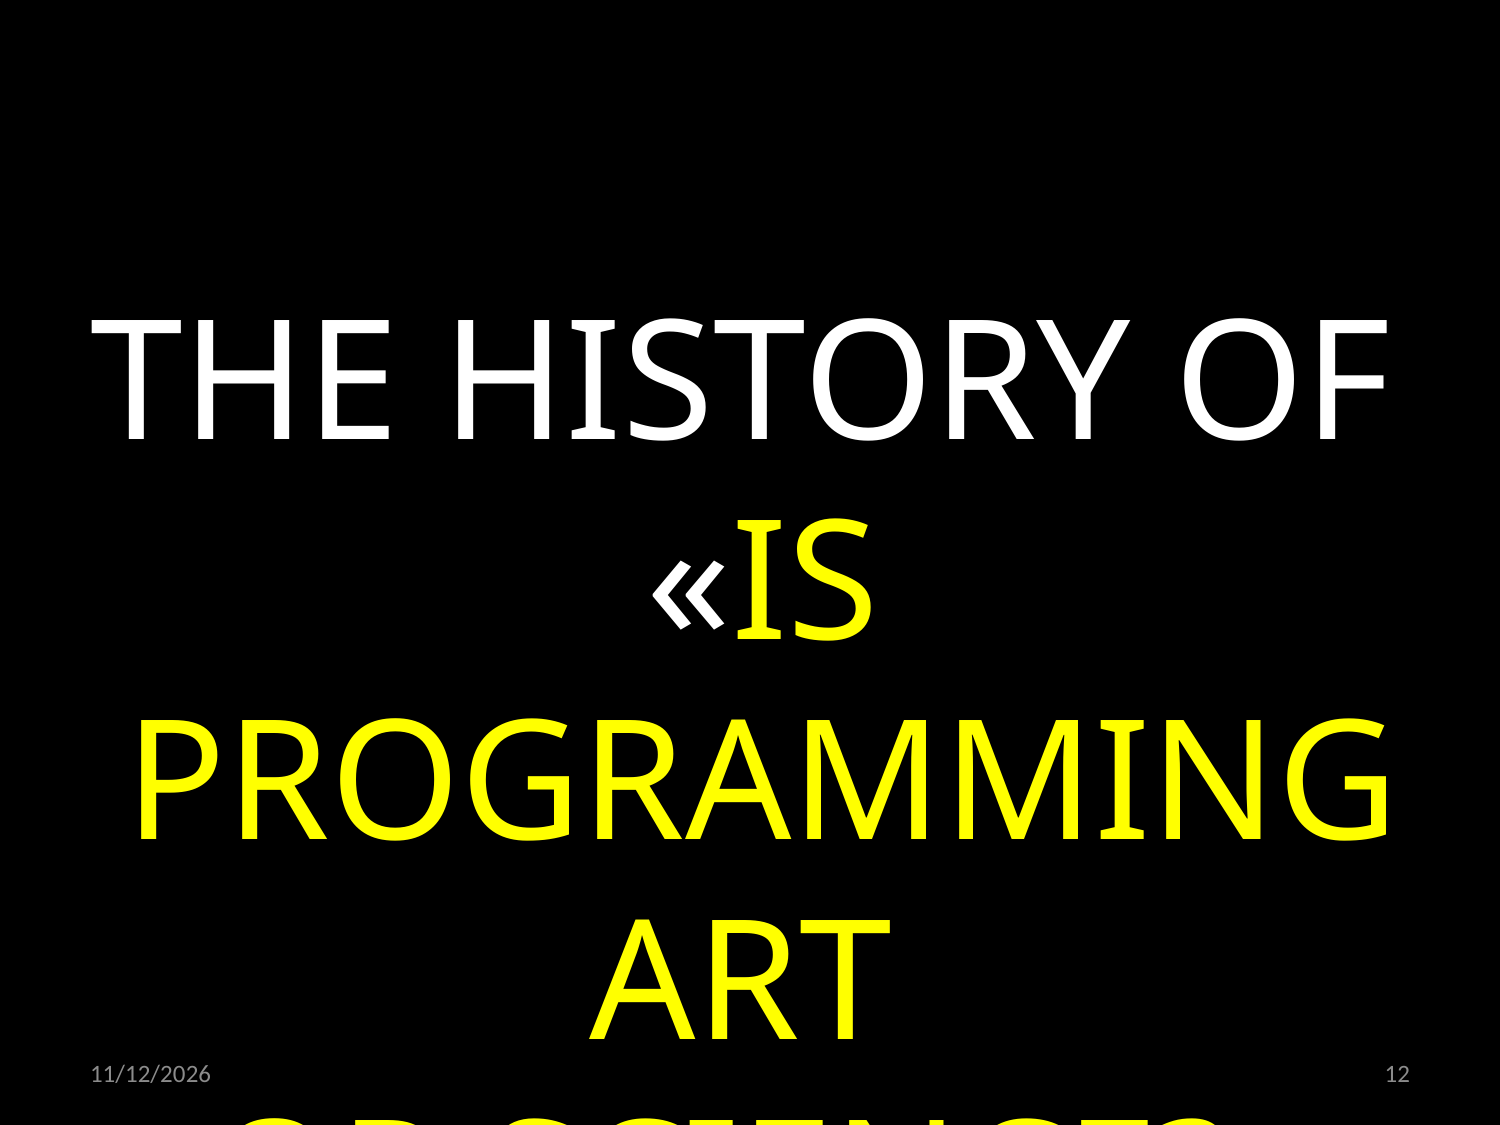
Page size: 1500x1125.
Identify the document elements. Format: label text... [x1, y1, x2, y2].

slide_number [75, 1042, 425, 1103]
text_box THE HISTORY OF «IS PROGRAMMING ART OR SCIENCE?» [12, 265, 1500, 367]
slide_number 12 [1074, 1042, 1425, 1103]
